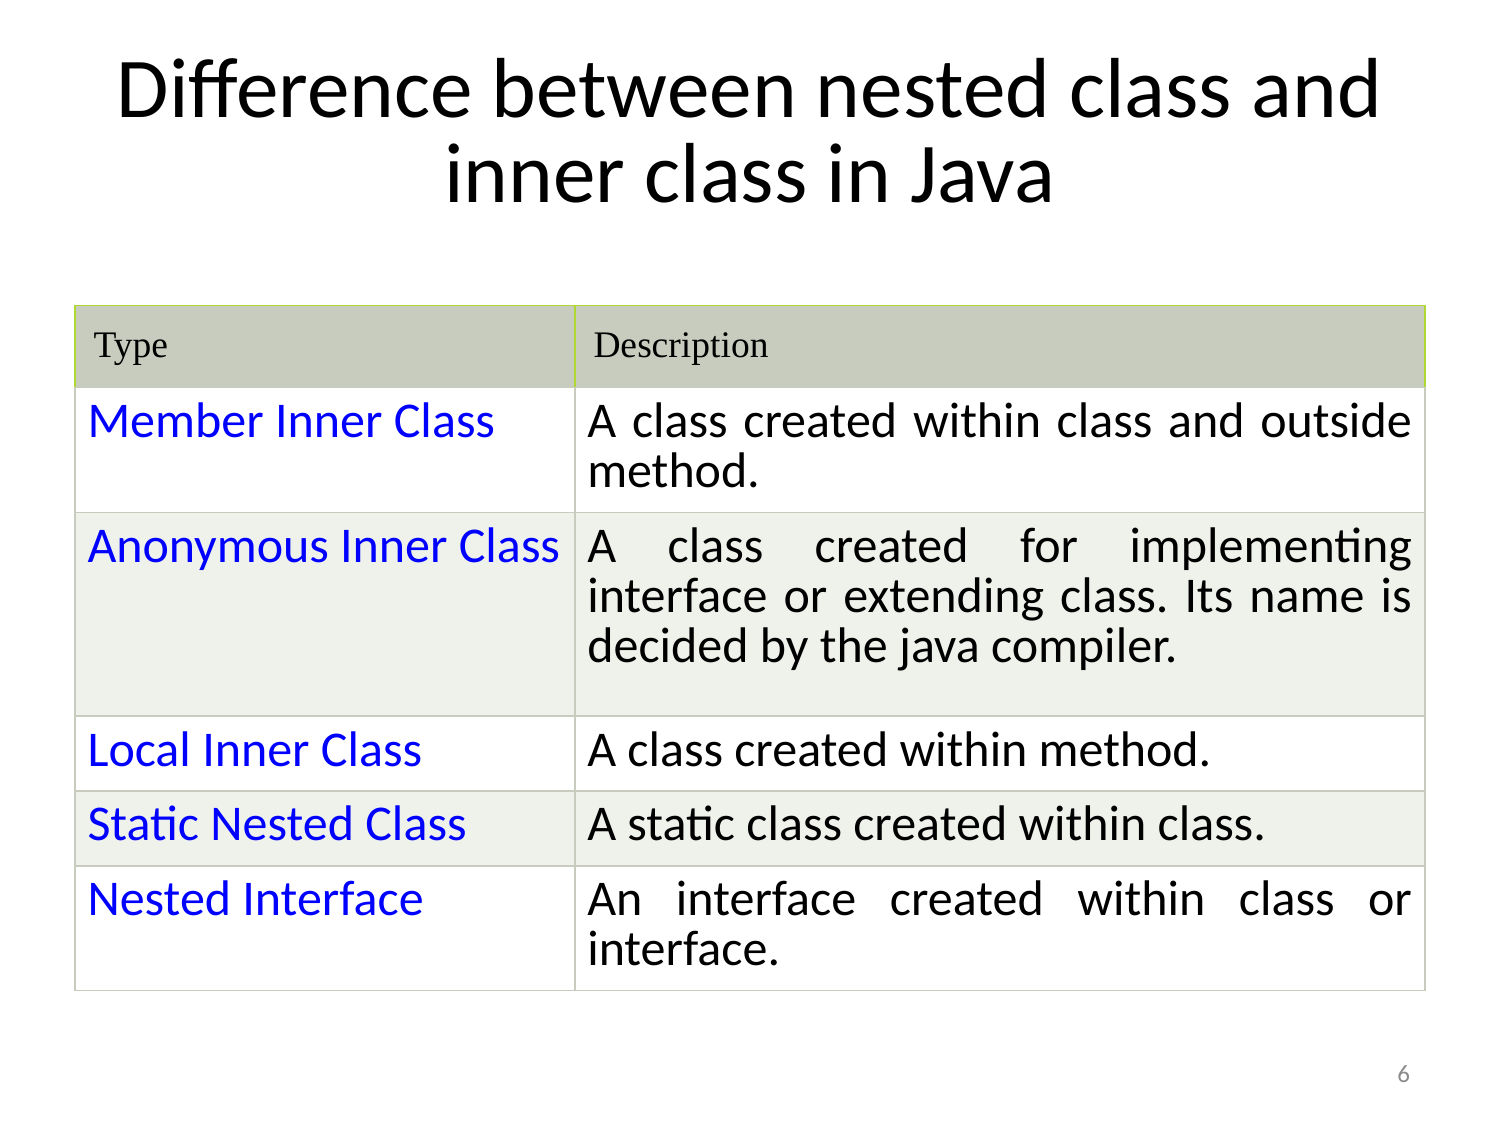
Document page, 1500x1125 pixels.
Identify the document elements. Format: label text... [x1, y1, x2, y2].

table_header Type [76, 306, 574, 387]
table_header Description [576, 306, 1424, 387]
slide_number 6 [1074, 1042, 1425, 1103]
table_cell Anonymous Inner Class [76, 513, 574, 715]
table_cell Nested Interface [76, 867, 574, 990]
table_cell A class created within class and outside method. [576, 388, 1424, 512]
table_cell Member Inner Class [76, 388, 574, 512]
table_cell A class created within method. [576, 717, 1424, 790]
table_cell An interface created within class or interface. [576, 867, 1424, 990]
table_cell A class created for implementing interface or extending class. Its name is decided by the java compiler. [576, 513, 1424, 715]
table_cell A static class created within class. [576, 792, 1424, 865]
table_cell Static Nested Class [76, 792, 574, 865]
title Difference between nested class and inner class in Java [75, 45, 1425, 233]
table_cell Local Inner Class [76, 717, 574, 790]
